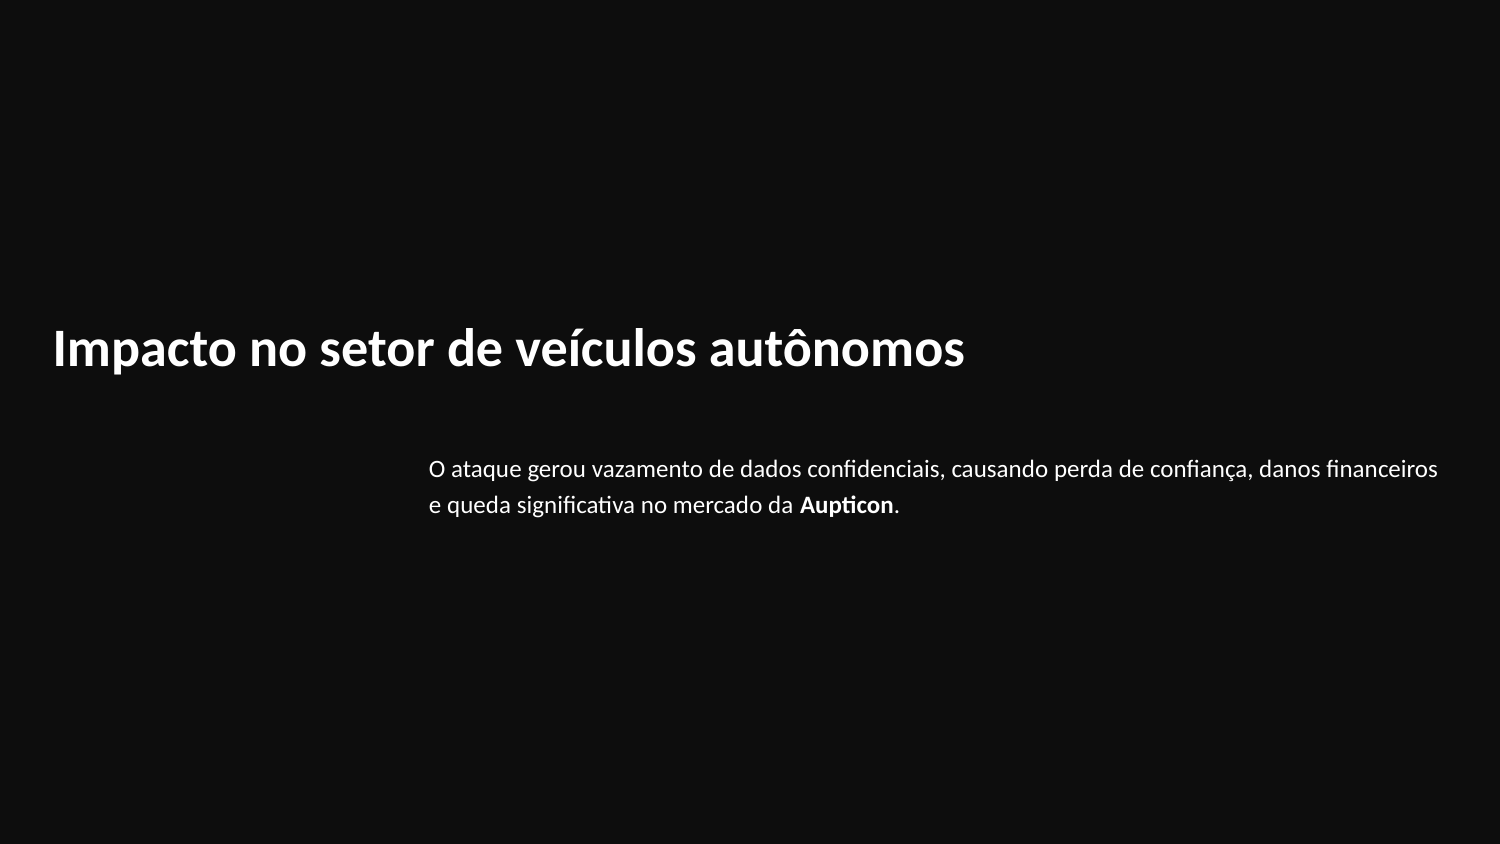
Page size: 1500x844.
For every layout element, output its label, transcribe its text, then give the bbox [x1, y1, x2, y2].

title Impacto no setor de veículos autônomos [37, 145, 1268, 393]
subtitle O ataque gerou vazamento de dados confidenciais, causando perda de confiança, danos financeiros e queda significativa no mercado da Aupticon. [414, 431, 1463, 699]
